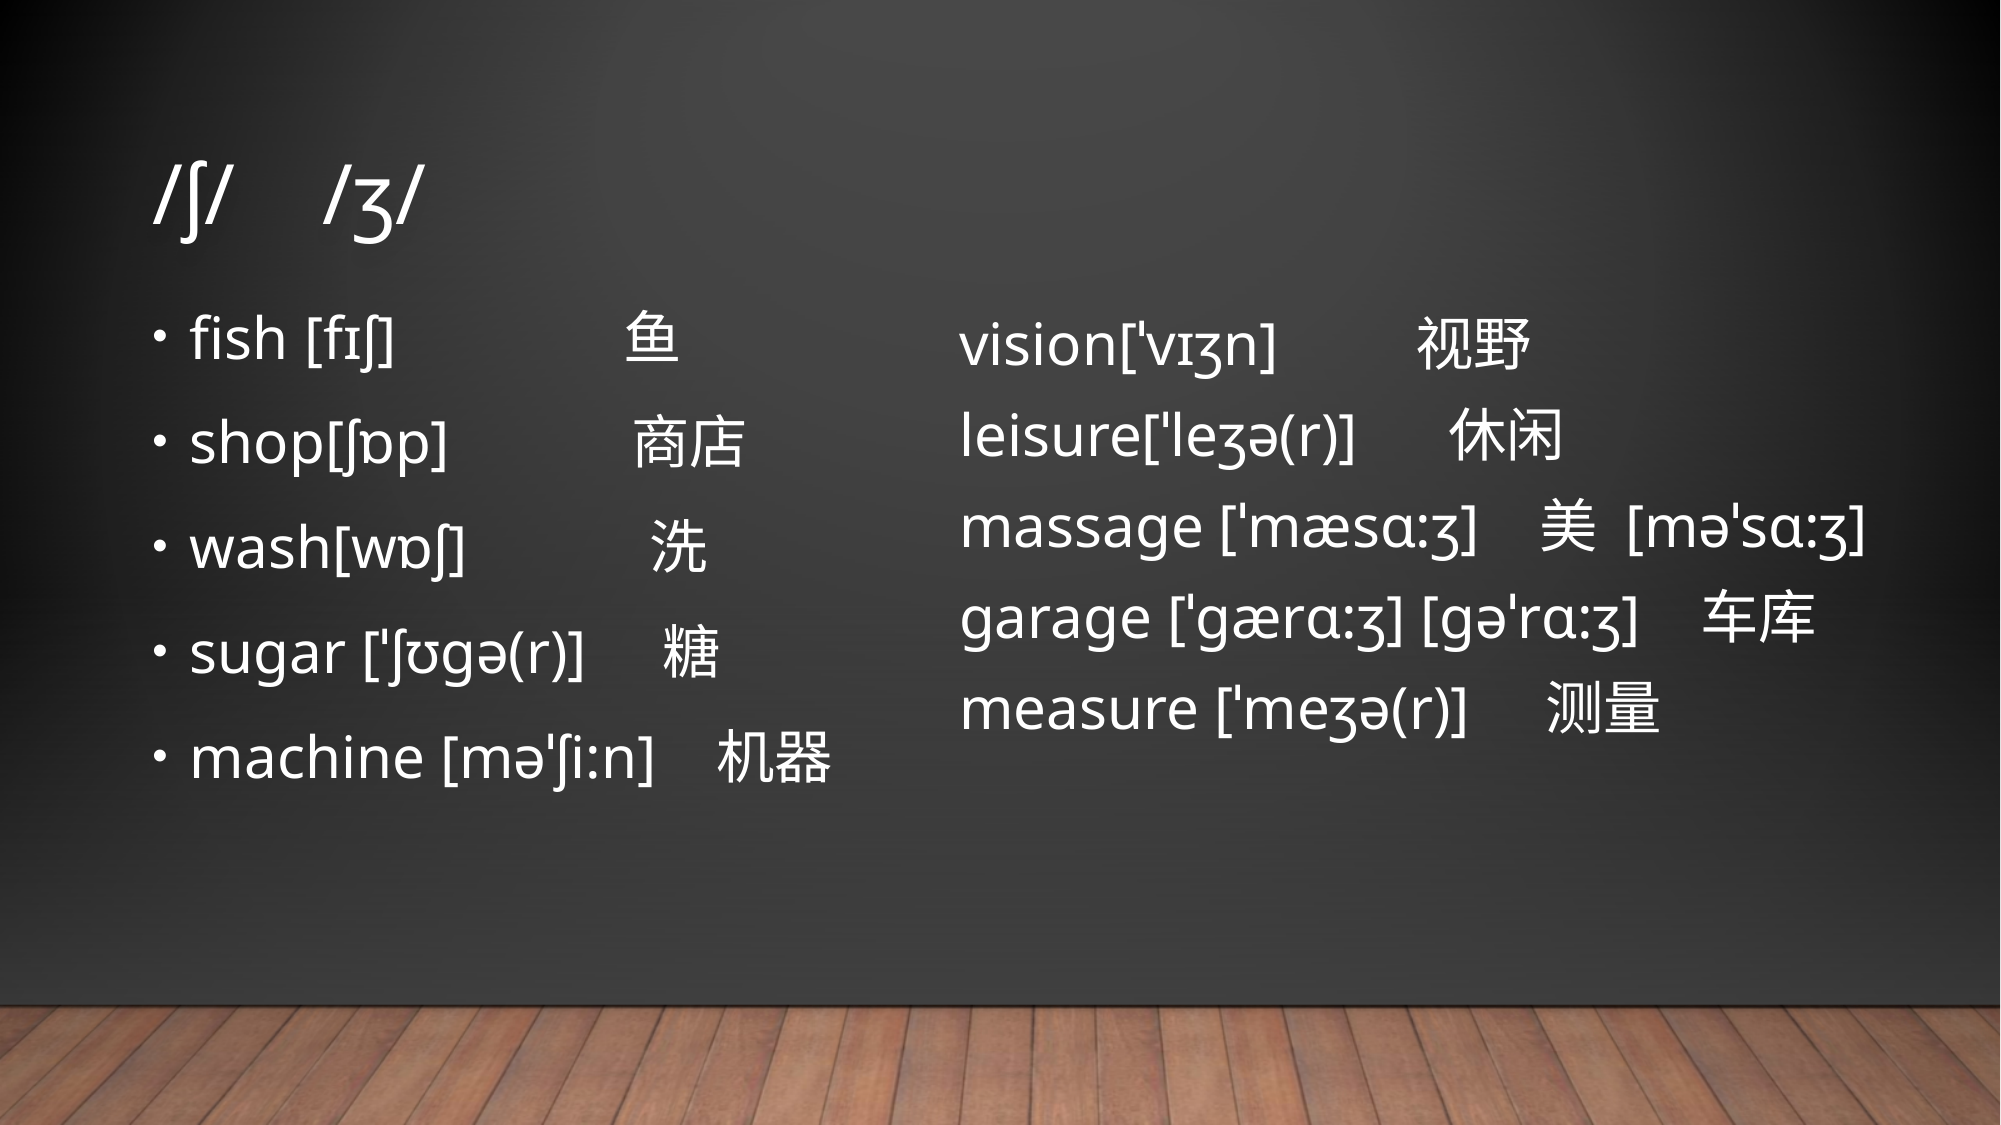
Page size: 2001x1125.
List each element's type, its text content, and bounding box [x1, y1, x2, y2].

title /ʃ/ /ʒ/ [137, 32, 1863, 250]
picture [0, 0, 2001, 1125]
list fish [fɪʃ] 鱼 shop[ʃɒp] 商店 wash[wɒʃ] 洗 sugar [ˈʃʊgə(r)] 糖 machine [məˈʃi:n] 机器 [137, 279, 1087, 1014]
text_box vision[ˈvɪʒn] 视野 leisure[ˈleʒə(r)] 休闲 massage [ˈmæsɑ:ʒ] 美 [məˈsɑ:ʒ] garage [ˈgærɑ:ʒ] [gəˈrɑ:ʒ] 车库 measure [ˈmeʒə(r)] 测量 [944, 279, 1886, 749]
